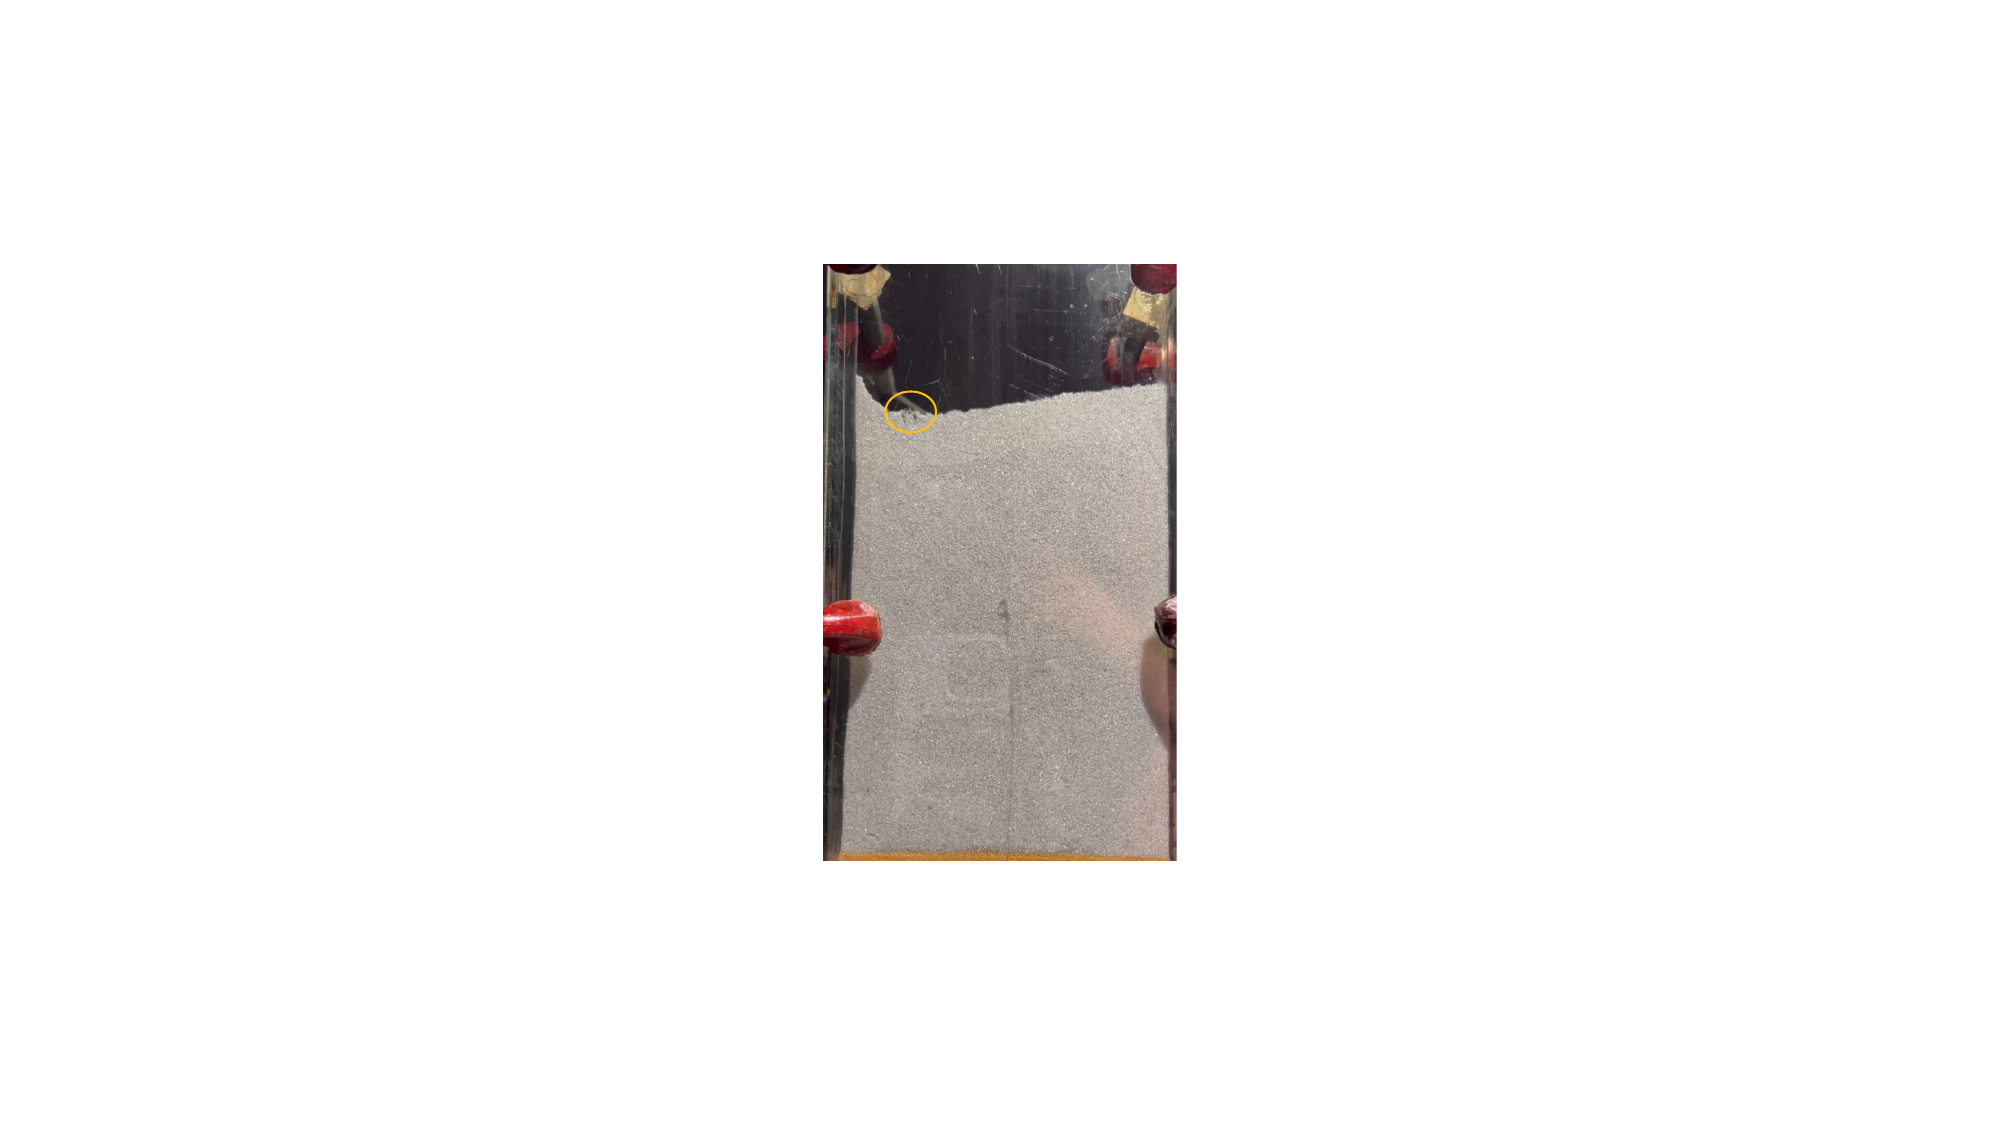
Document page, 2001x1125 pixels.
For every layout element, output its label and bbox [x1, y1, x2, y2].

text_box [823, 264, 1177, 861]
